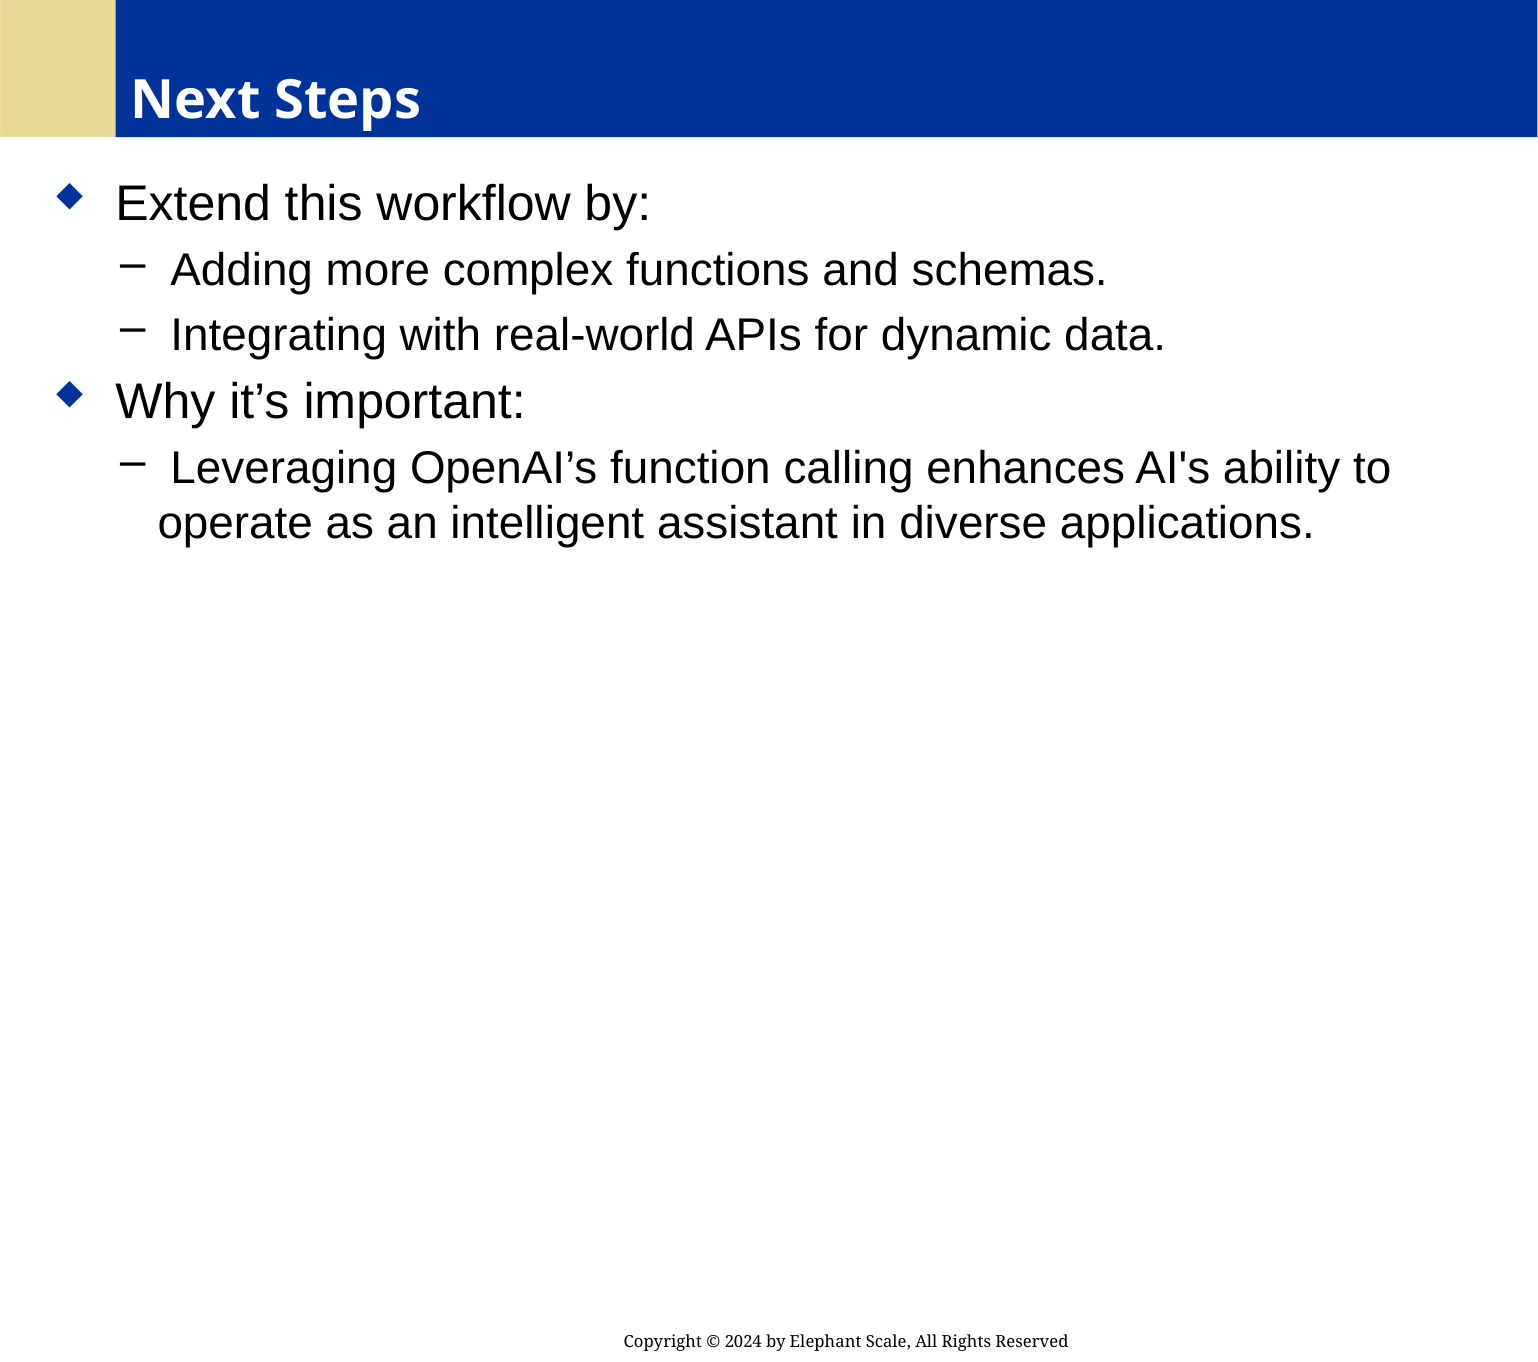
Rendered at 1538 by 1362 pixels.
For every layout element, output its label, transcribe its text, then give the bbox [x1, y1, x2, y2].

text_box Copyright © 2024 by Elephant Scale, All Rights Reserved [608, 1322, 1085, 1358]
title Next Steps [115, 0, 1538, 138]
list Extend this workflow by: Adding more complex functions and schemas. Integrating with real-world APIs for dynamic data. Why it’s important: Leveraging OpenAI’s function calling enhances AI's ability to operate as an intelligent assistant in diverse applications. [38, 162, 1500, 1284]
picture [0, 0, 115, 137]
